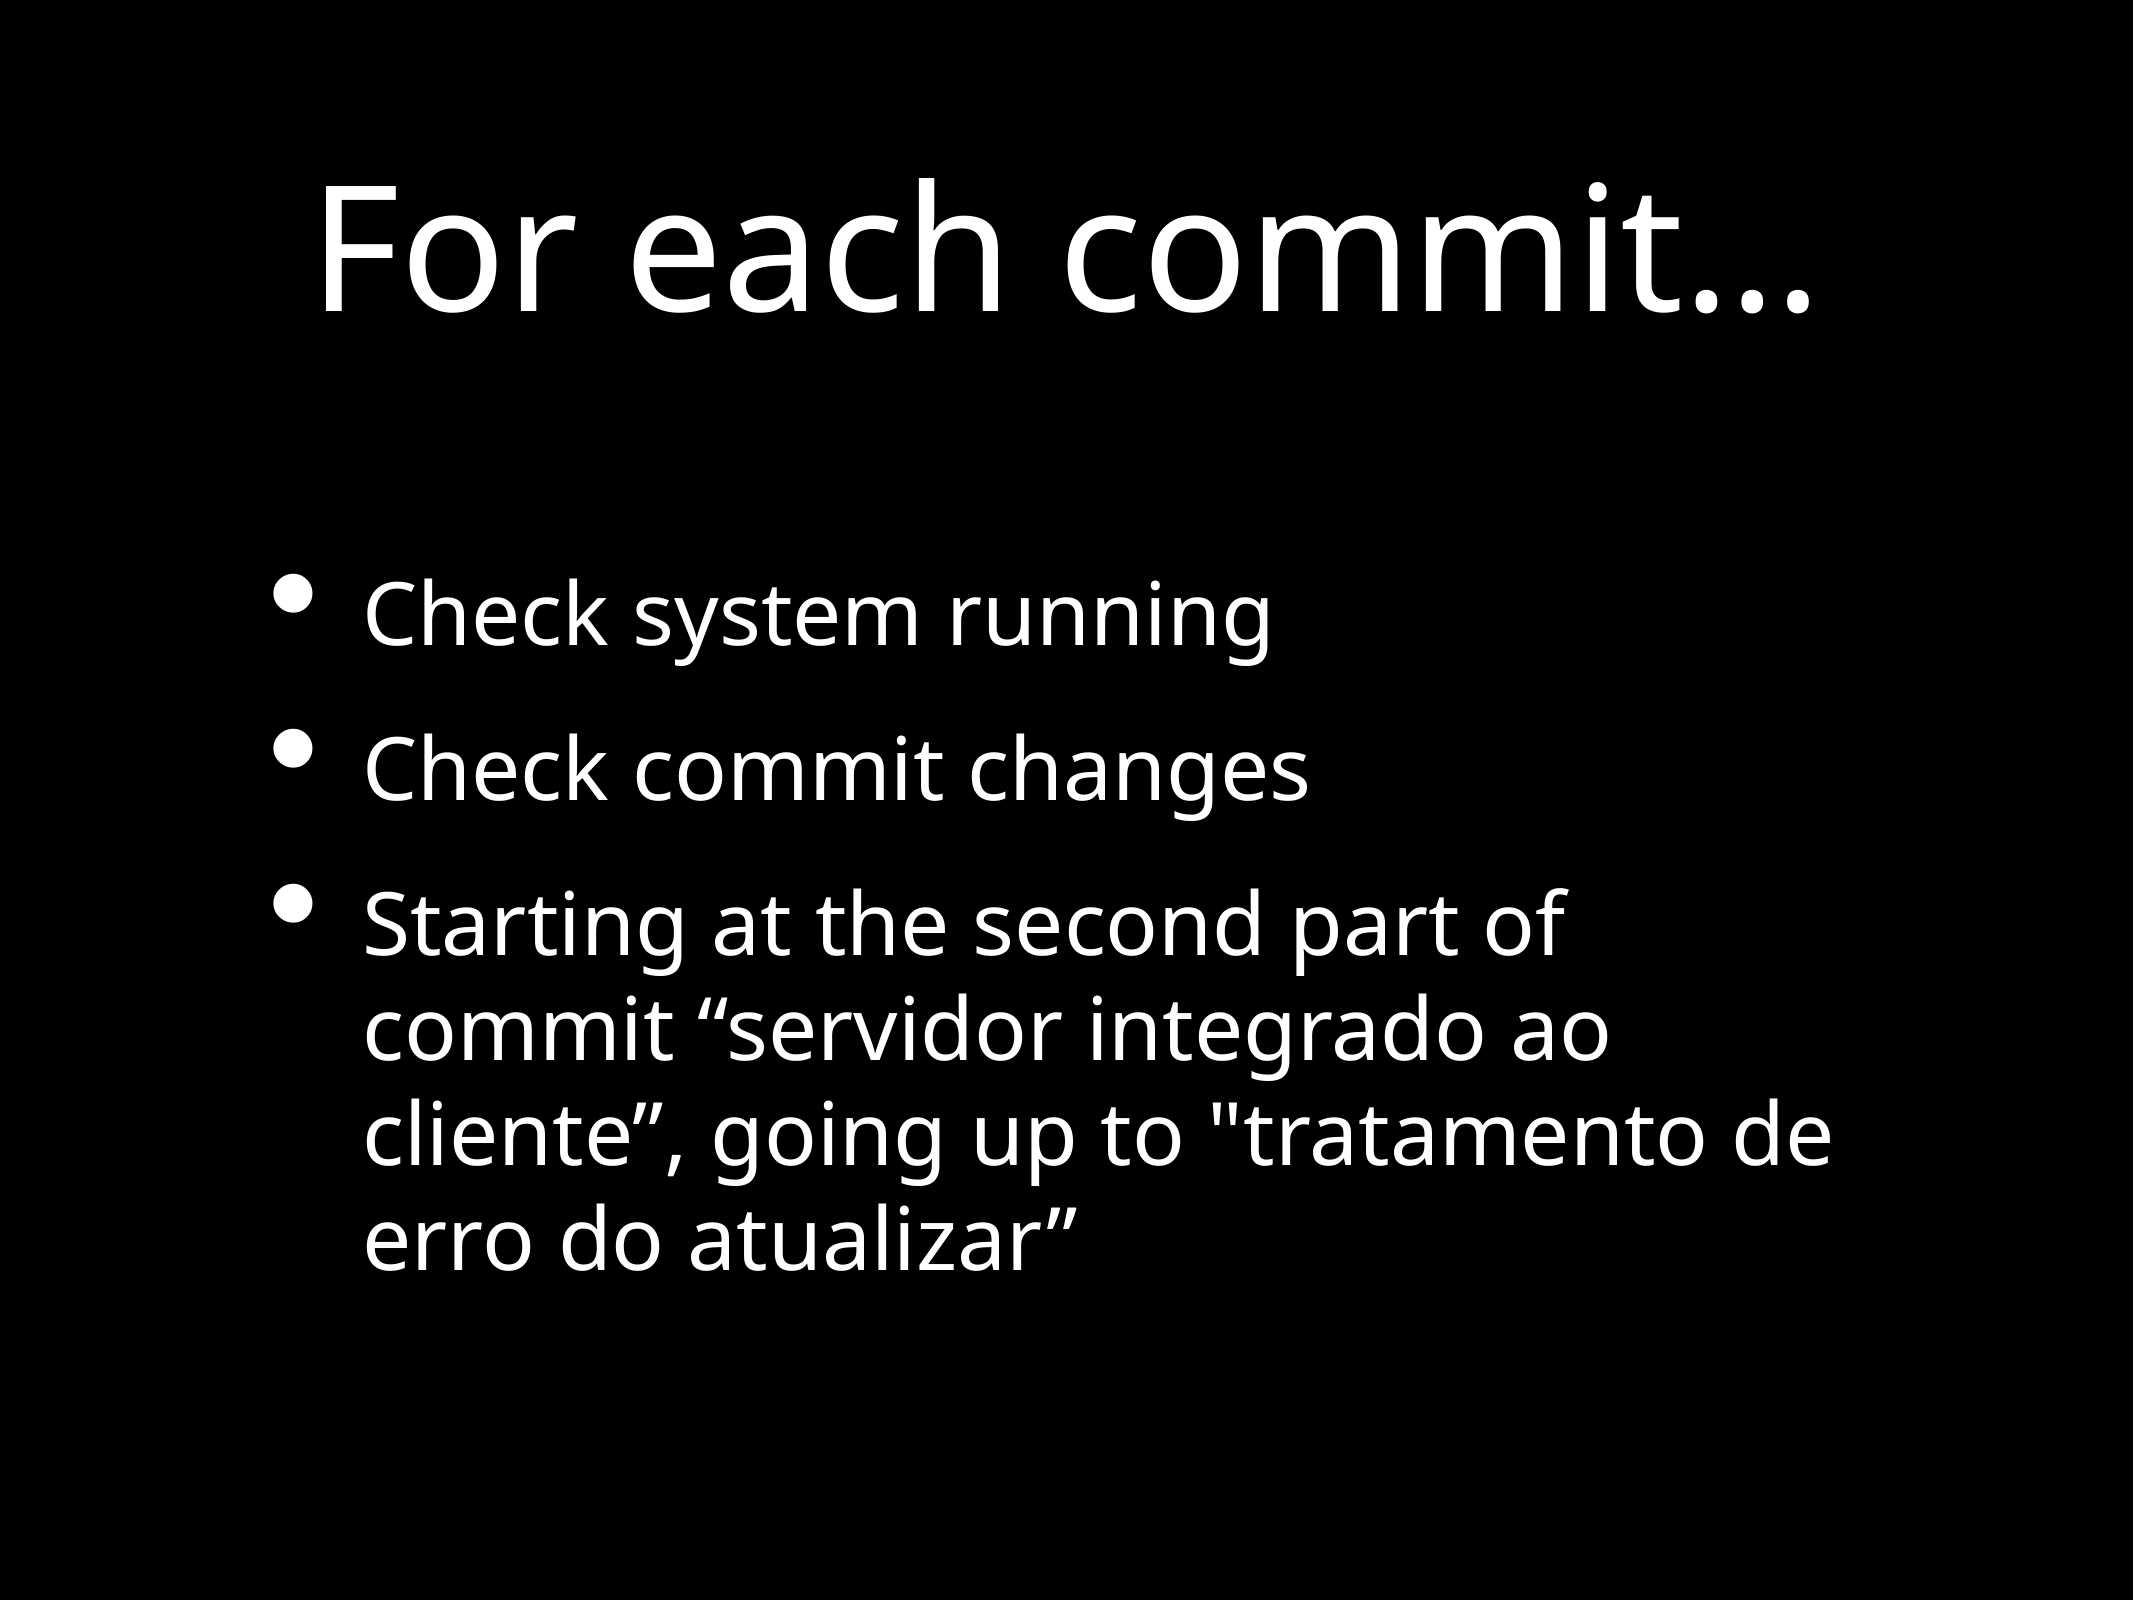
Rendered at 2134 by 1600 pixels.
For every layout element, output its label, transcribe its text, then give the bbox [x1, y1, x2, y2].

title For each commit… [207, 41, 1926, 443]
list Check system running Check commit changes Starting at the second part of commit “servidor integrado ao cliente”, going up to "tratamento de erro do atualizar” [207, 453, 1926, 1393]
